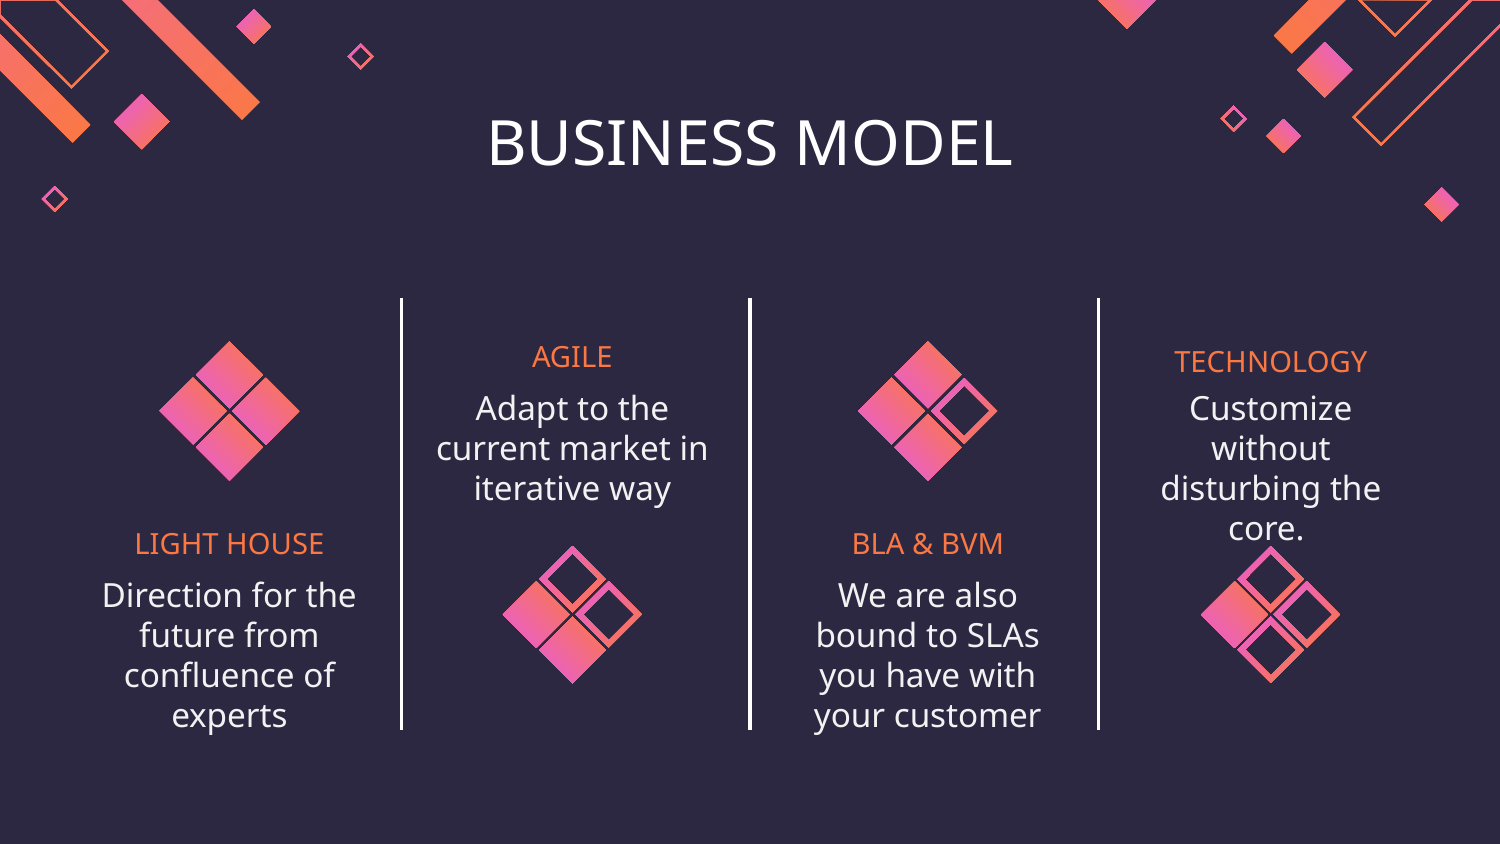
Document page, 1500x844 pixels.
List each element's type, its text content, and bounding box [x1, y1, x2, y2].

subtitle Adapt to the current market in iterative way [416, 372, 729, 521]
subtitle BLA & BVM [772, 510, 1084, 559]
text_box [1200, 545, 1340, 684]
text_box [857, 341, 998, 481]
subtitle We are also bound to SLAs you have with your customer [772, 559, 1084, 708]
subtitle TECHNOLOGY [1115, 322, 1427, 390]
subtitle LIGHT HOUSE [73, 510, 386, 559]
subtitle AGILE [416, 322, 729, 372]
subtitle Direction for the future from confluence of experts [73, 559, 386, 708]
subtitle Customize without disturbing the core. [1115, 390, 1427, 521]
title BUSINESS MODEL [98, 87, 1402, 195]
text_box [502, 545, 642, 684]
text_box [159, 341, 300, 481]
